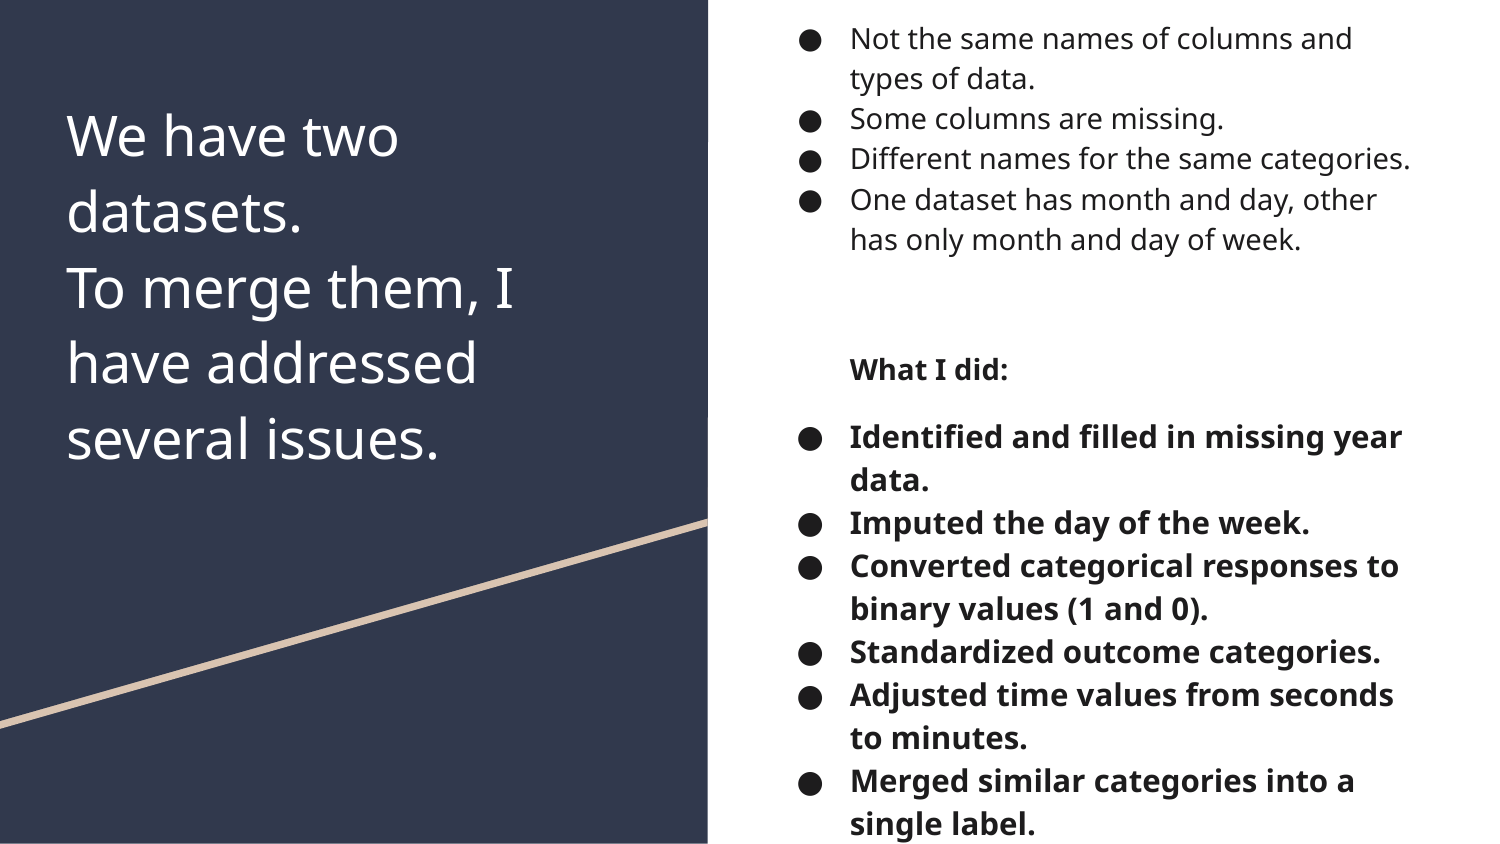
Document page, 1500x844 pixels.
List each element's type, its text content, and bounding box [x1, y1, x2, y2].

title We have two datasets. To merge them, I have addressed several issues. [51, 82, 660, 494]
list Not the same names of columns and types of data. Some columns are missing. Different names for the same categories. One dataset has month and day, other has only month and day of week. What I did: Identified and filled in missing year data. Imputed the day of the week. Converted categorical responses to binary values (1 and 0). Standardized outcome categories. Adjusted time values from seconds to minutes. Merged similar categories into a single label. [759, 0, 1444, 844]
